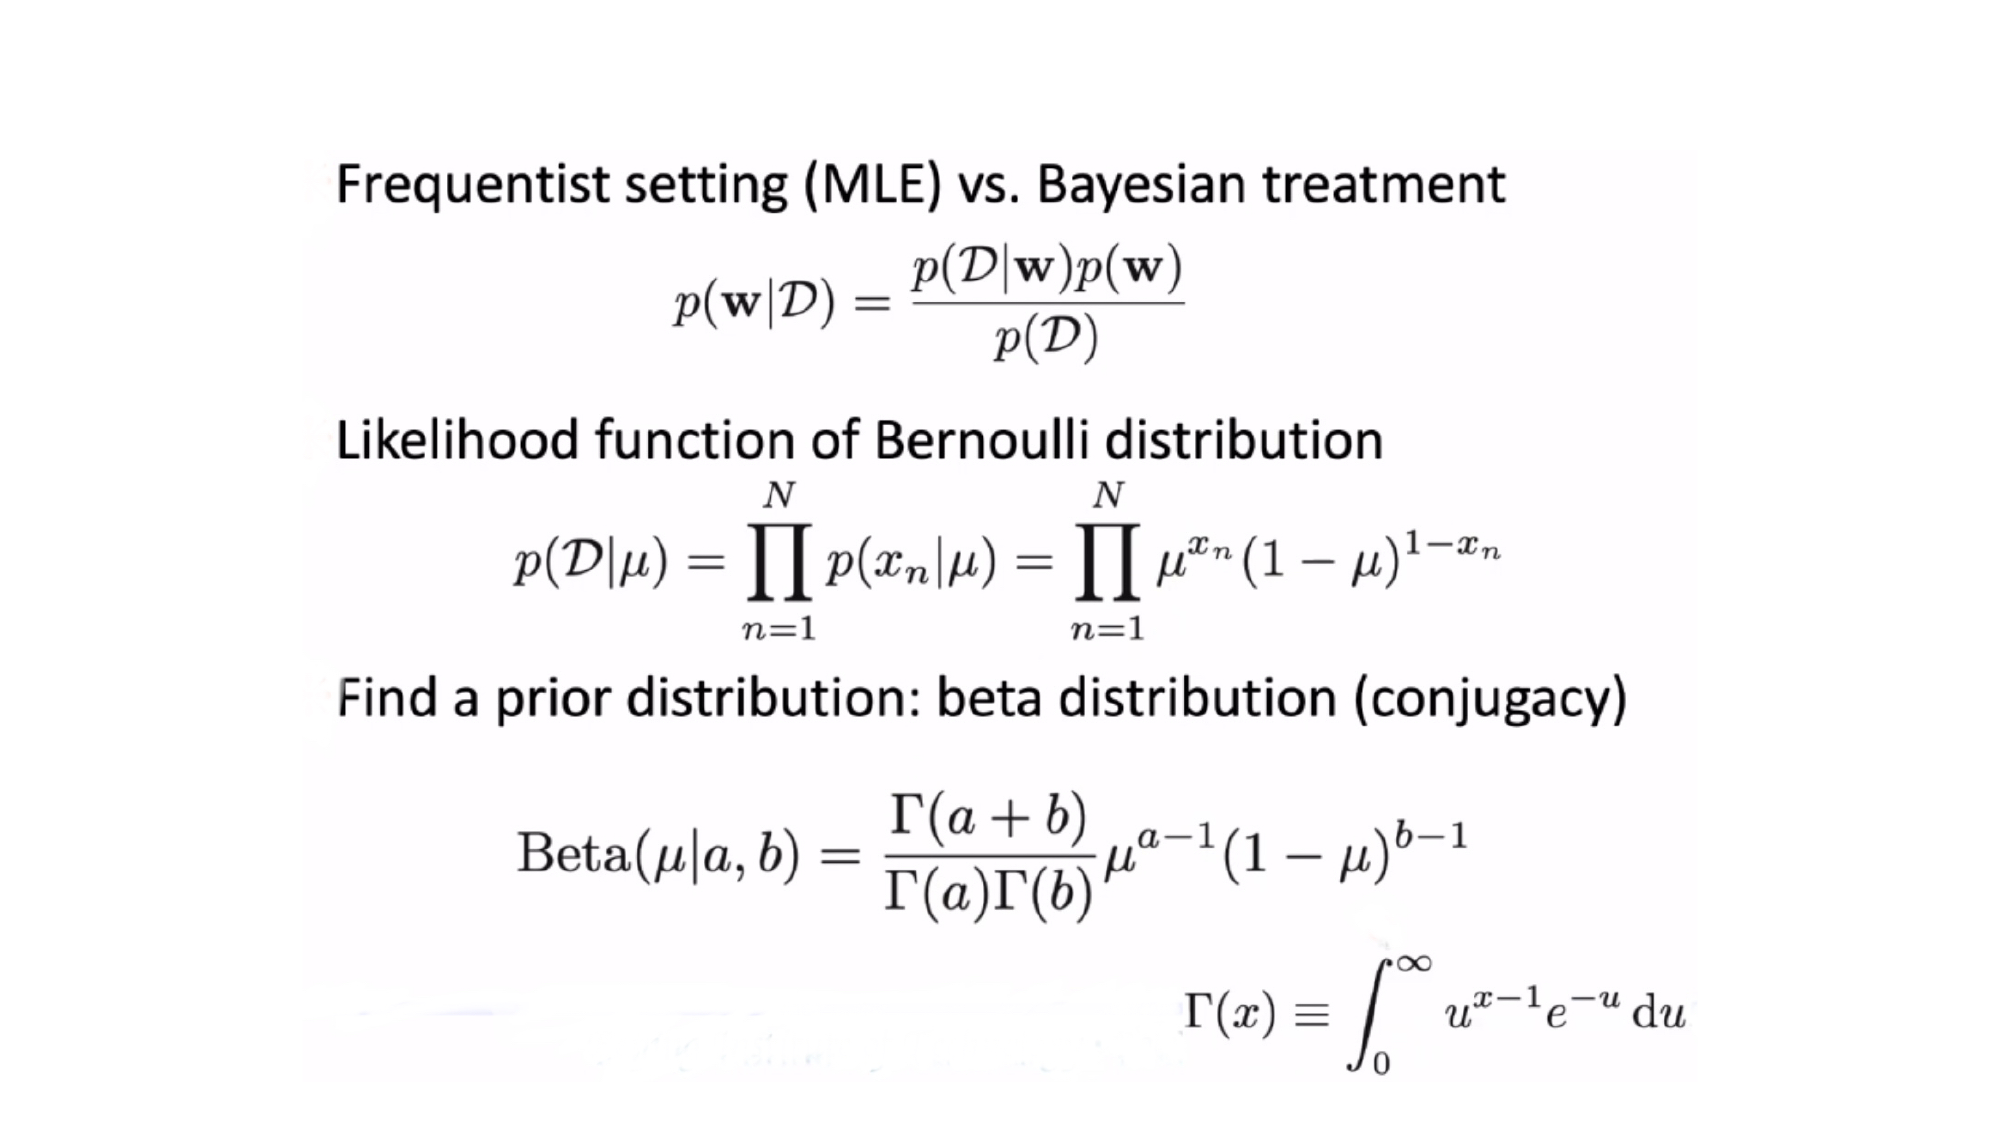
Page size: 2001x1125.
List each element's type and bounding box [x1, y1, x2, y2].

list [302, 150, 1698, 1083]
